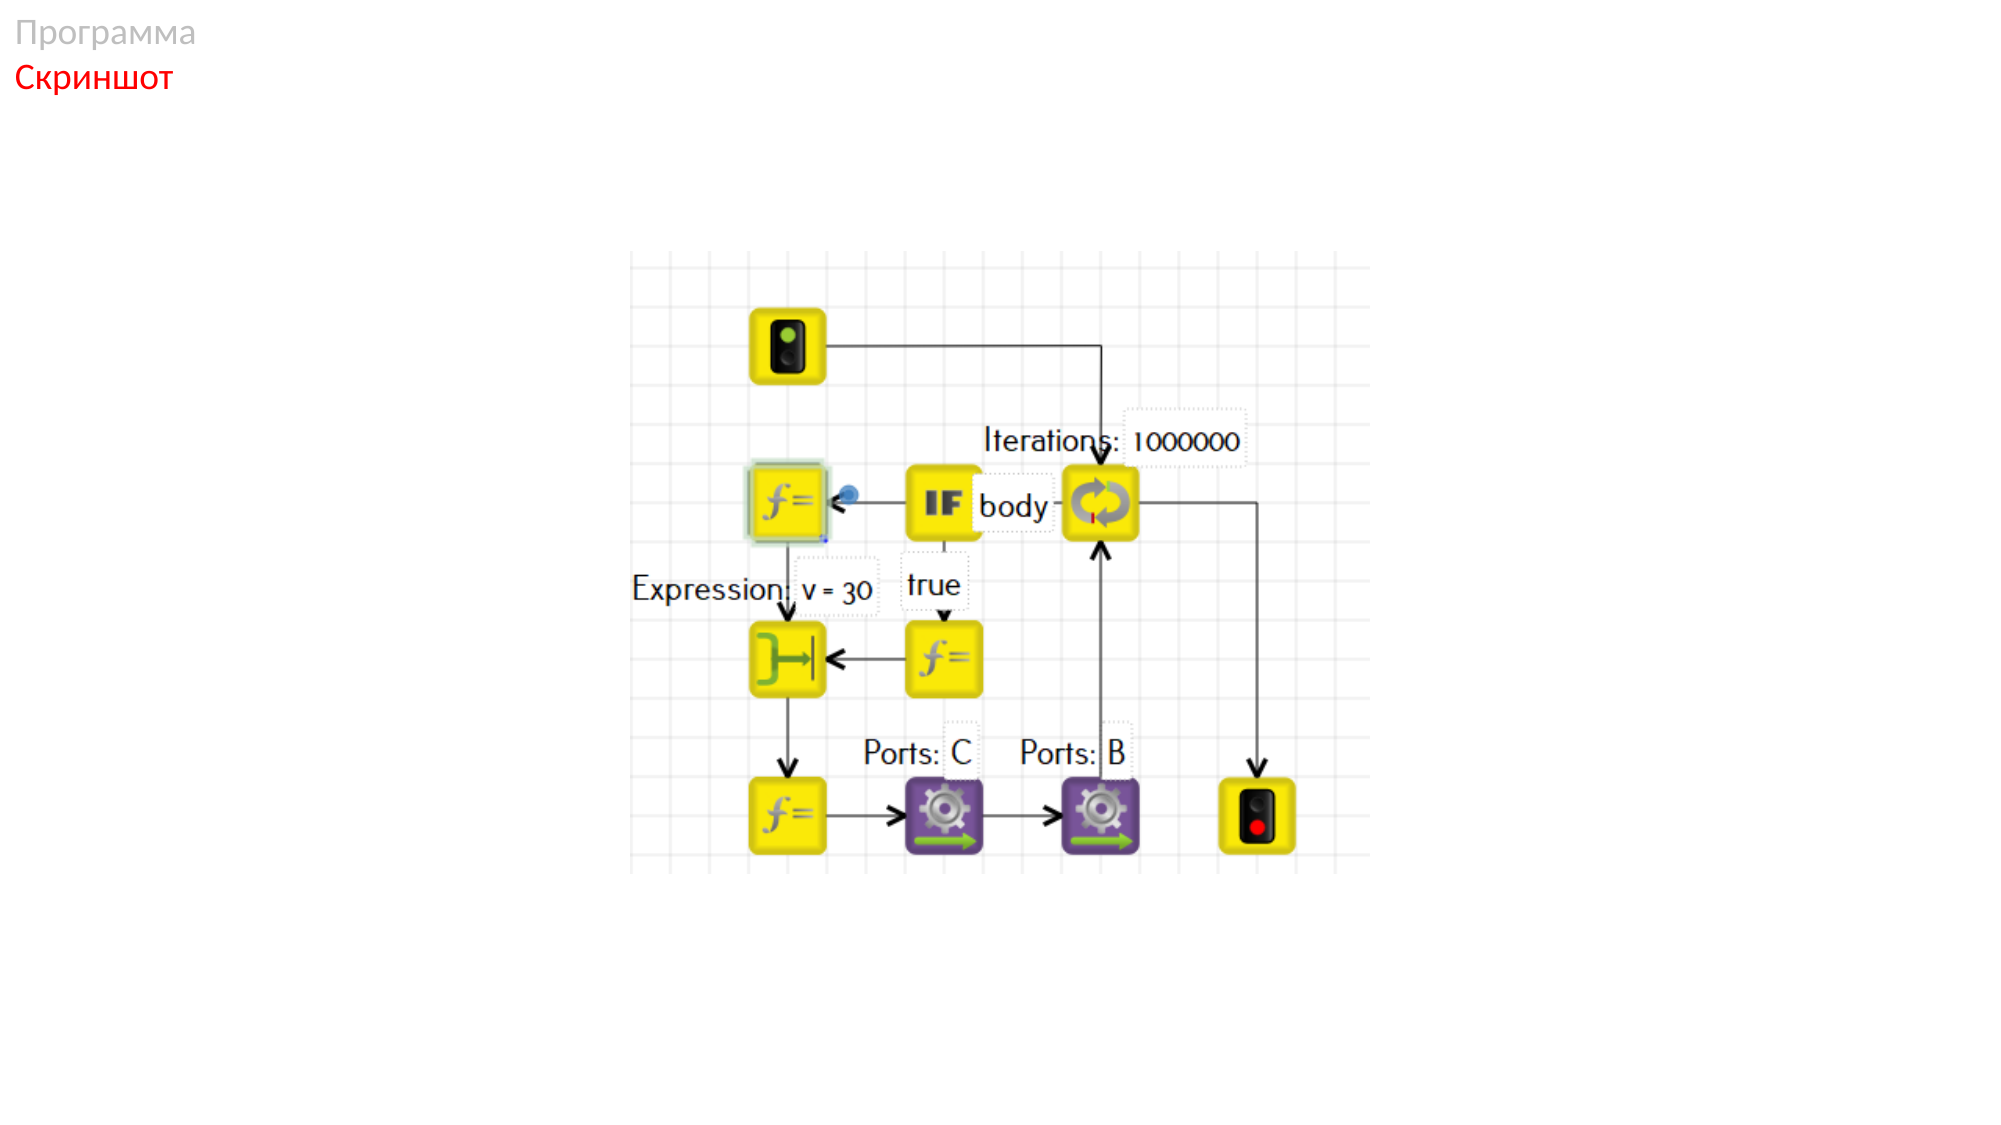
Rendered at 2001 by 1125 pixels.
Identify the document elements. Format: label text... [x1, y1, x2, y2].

picture [630, 251, 1370, 874]
text_box Программа Скриншот [0, 0, 218, 105]
